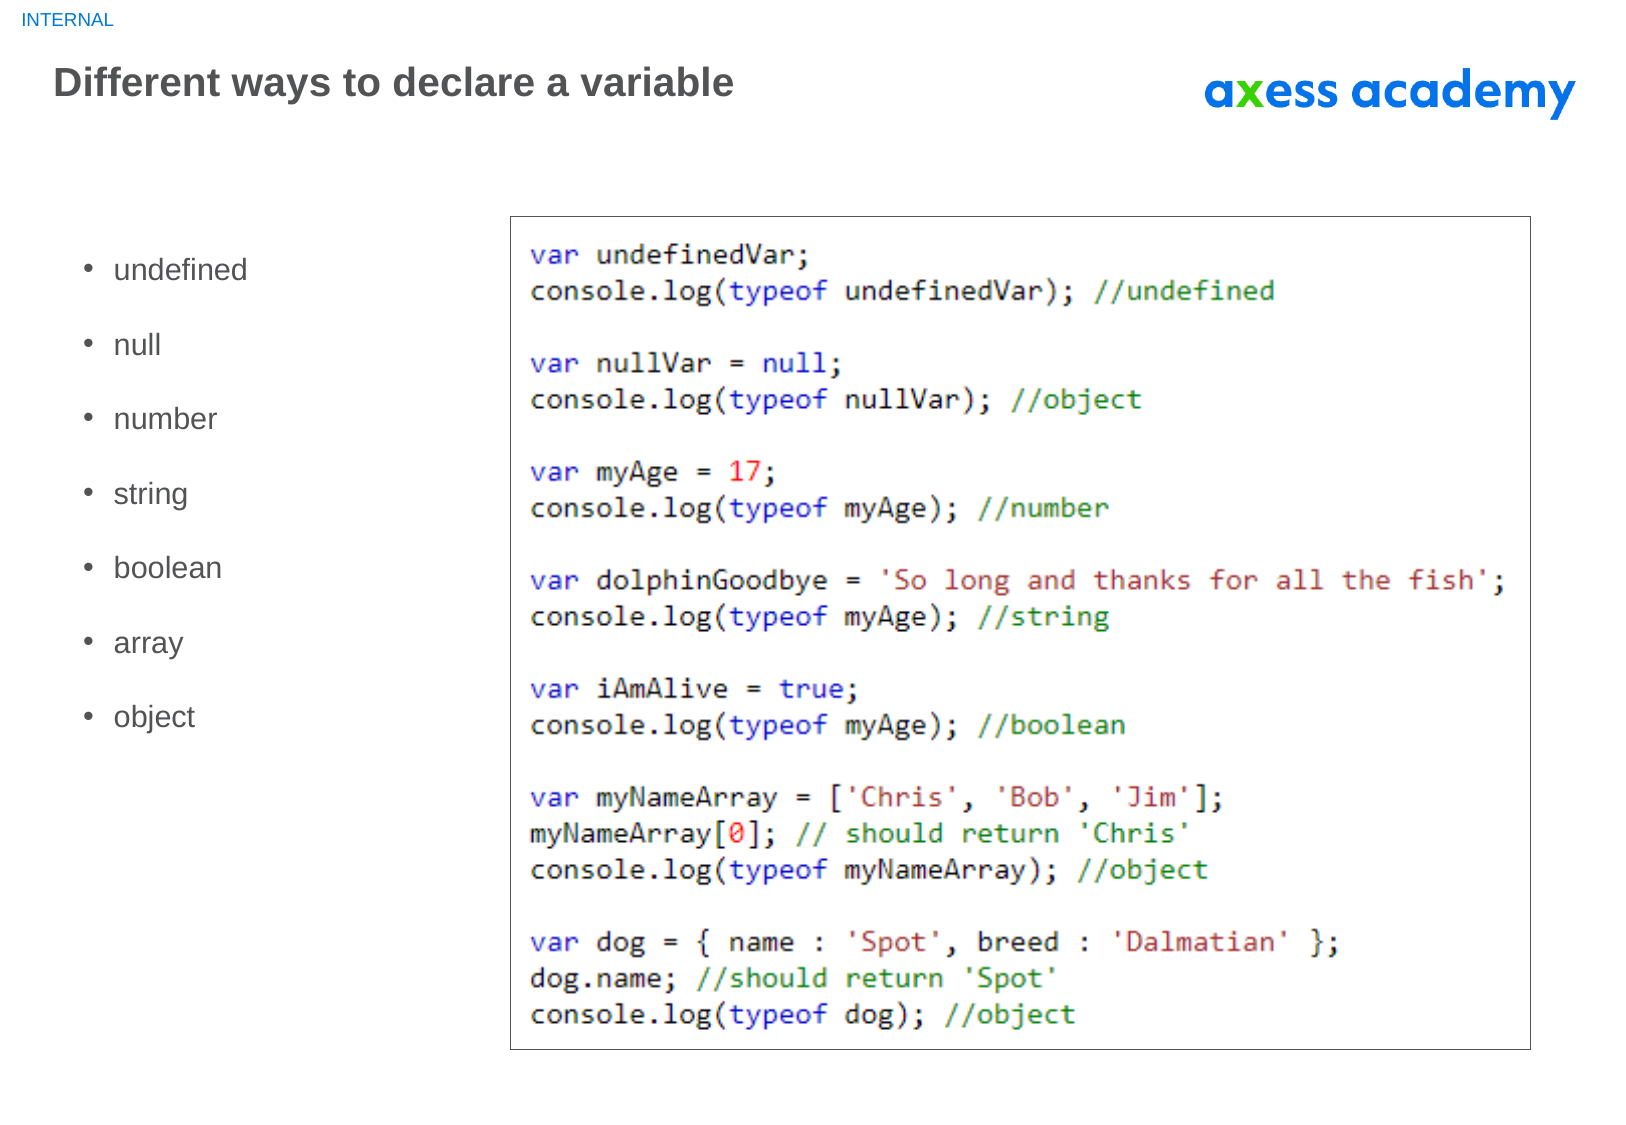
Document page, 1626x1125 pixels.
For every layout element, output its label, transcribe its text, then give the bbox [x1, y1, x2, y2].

list undefined null number string boolean array object [83, 249, 510, 970]
title Different ways to declare a variable [53, 57, 1577, 188]
picture [510, 216, 1531, 1050]
